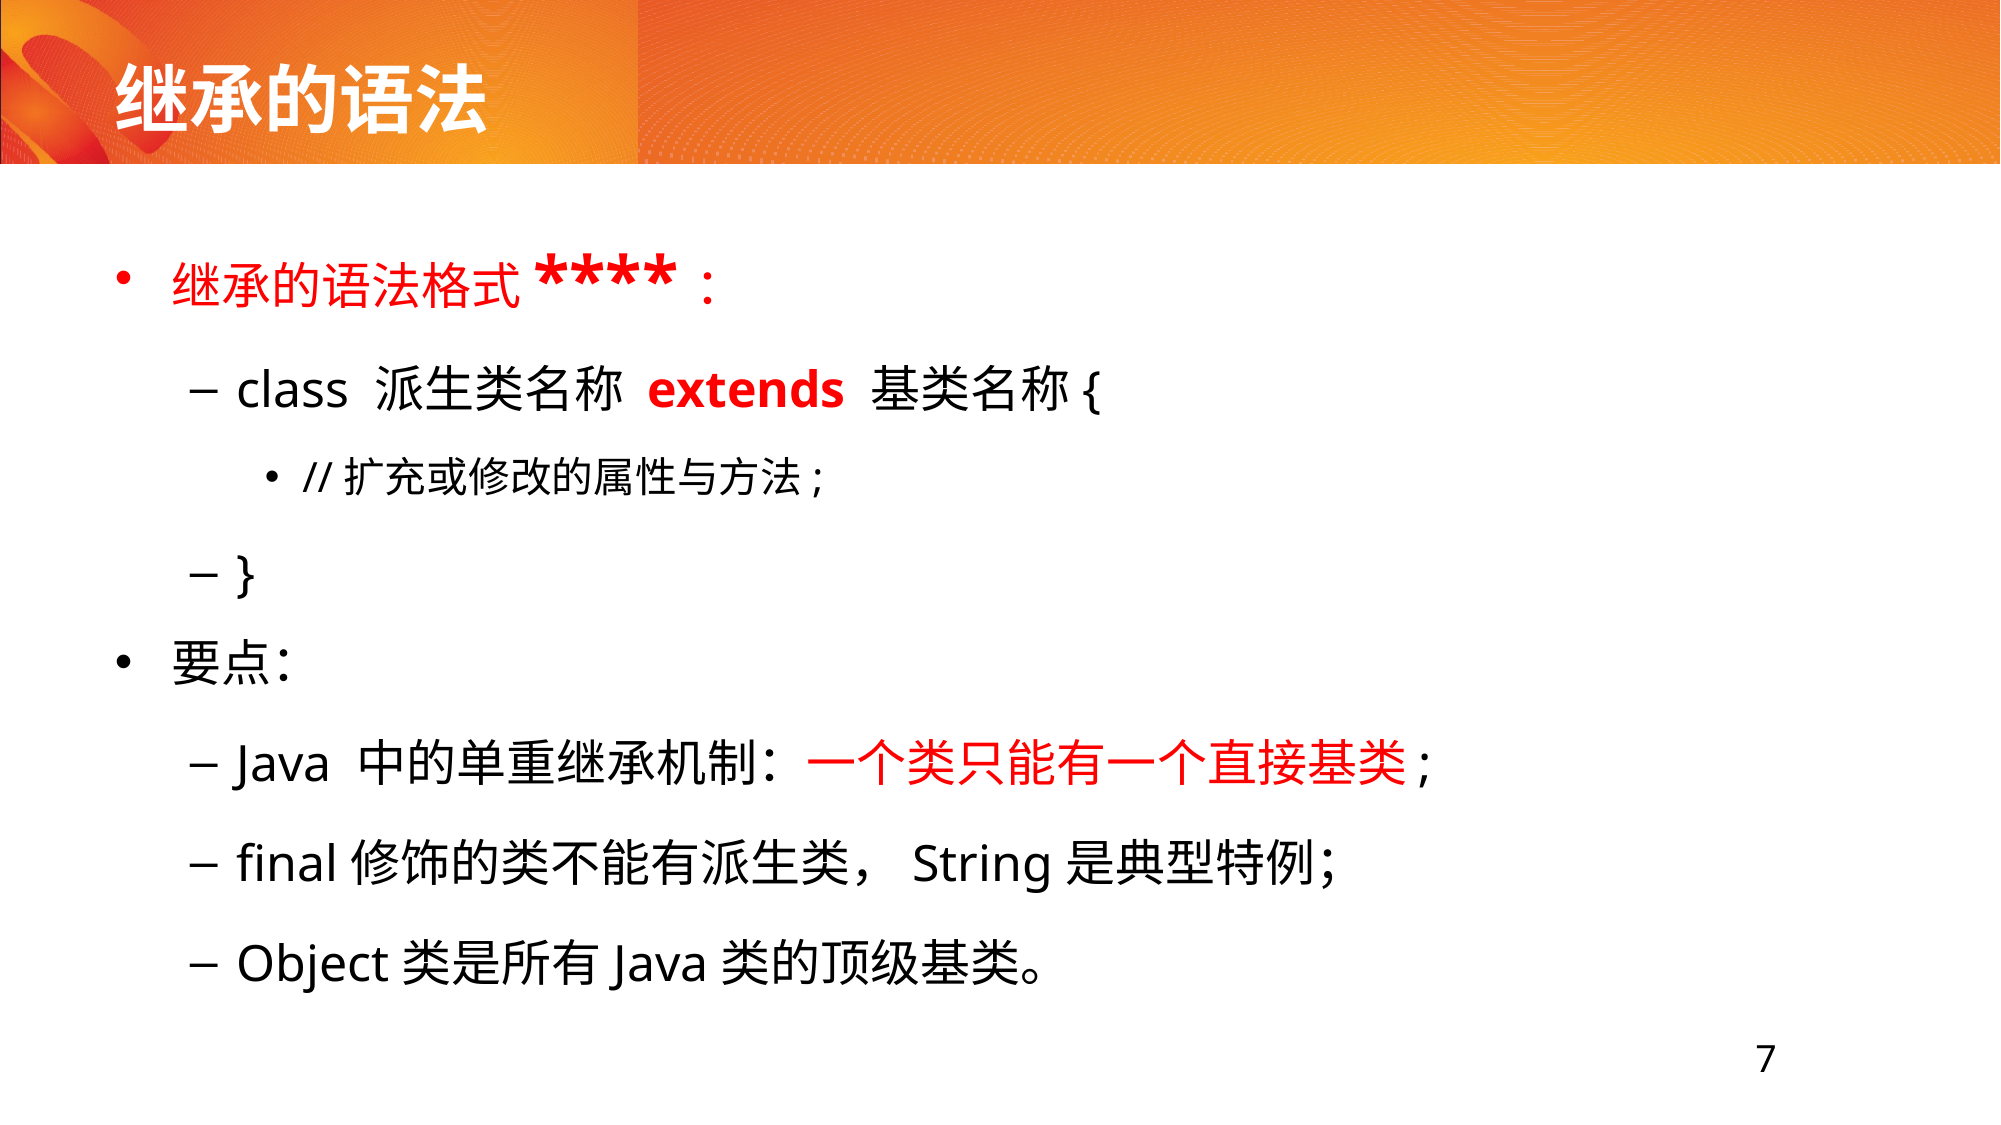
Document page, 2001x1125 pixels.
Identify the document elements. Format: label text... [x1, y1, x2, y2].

picture [0, 0, 2000, 164]
list 继承的语法格式****： class 派生类名称 extends 基类名称{ //扩充或修改的属性与方法; } 要点： Java 中的单重继承机制：一个类只能有一个直接基类; final修饰的类不能有派生类，String是典型特例； Object类是所有Java类的顶级基类。 [99, 190, 1675, 1125]
title 继承的语法 [99, 45, 1900, 167]
